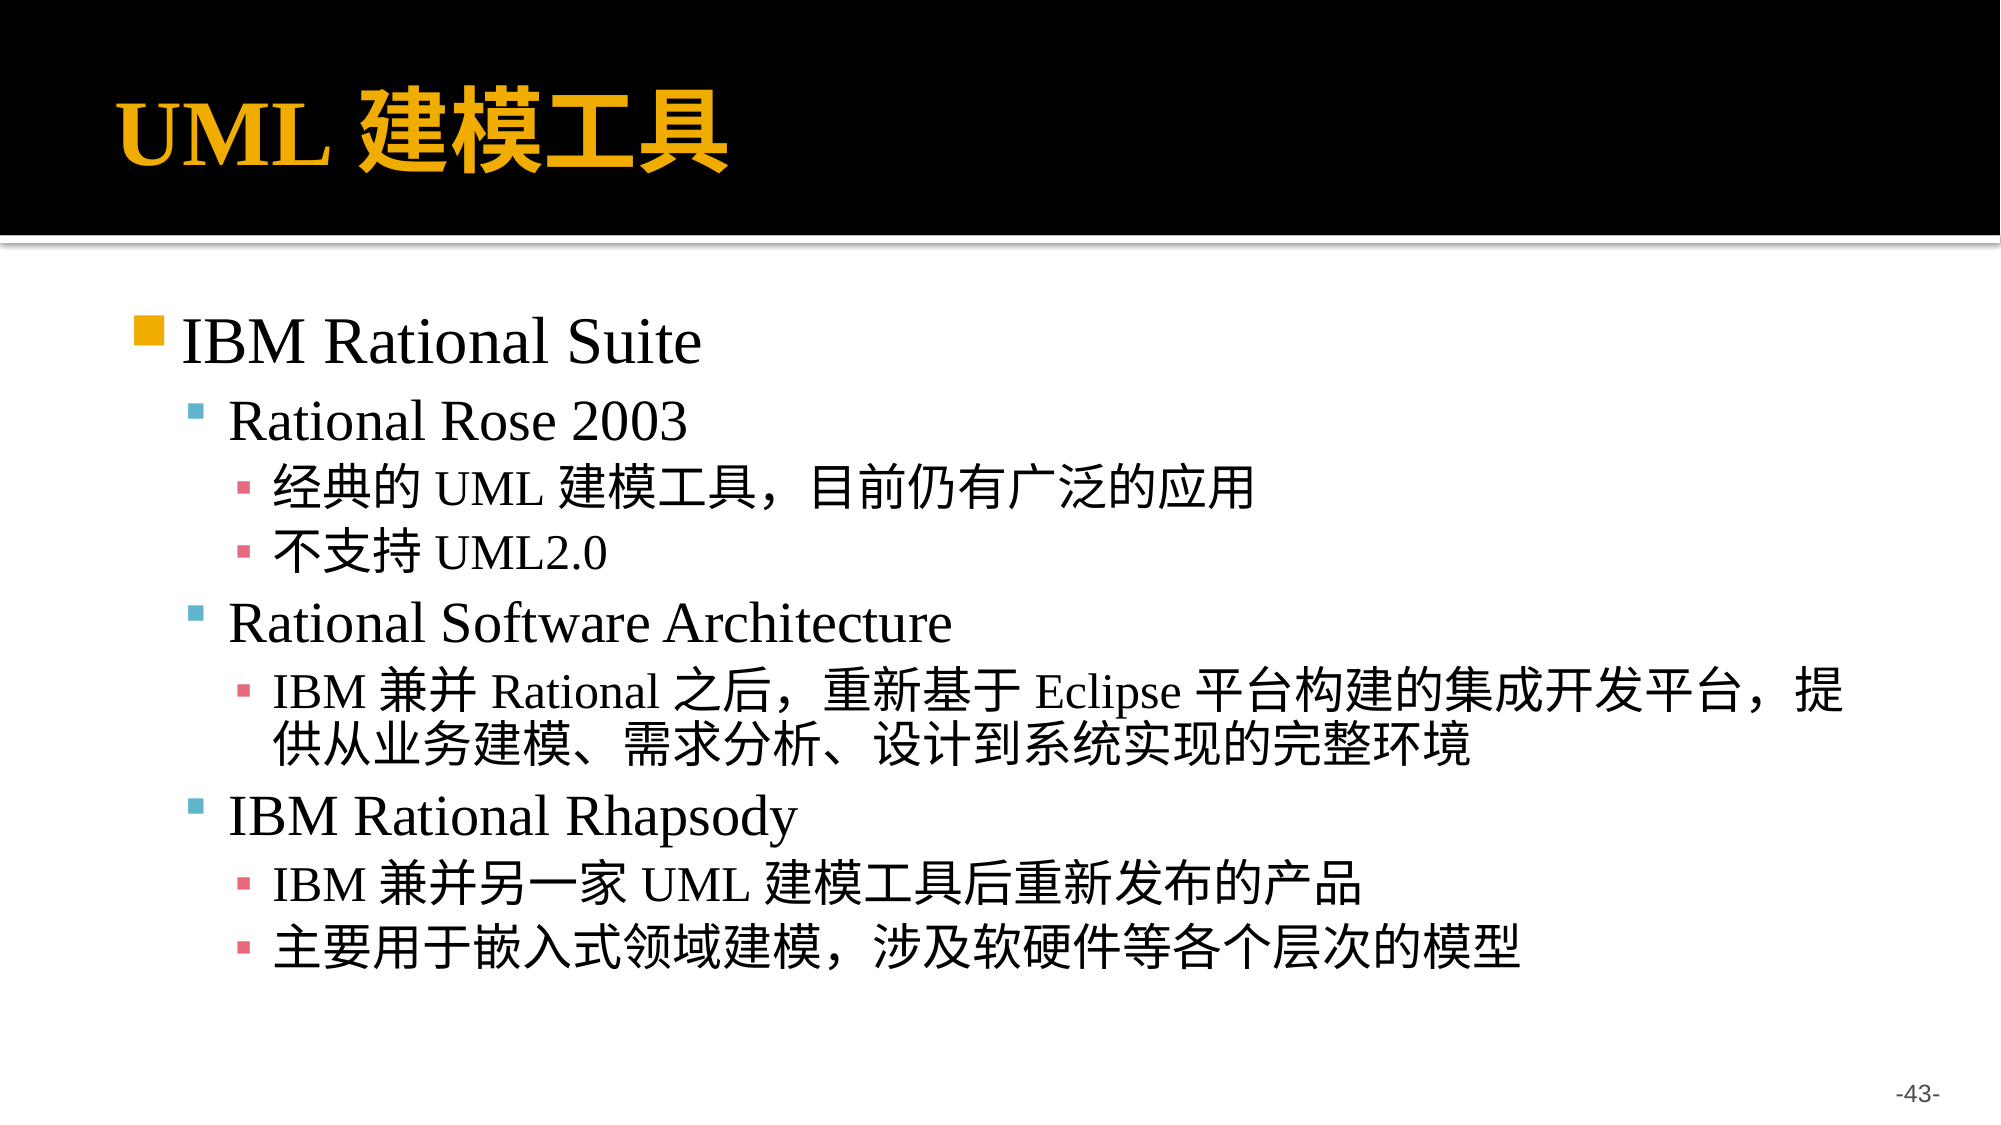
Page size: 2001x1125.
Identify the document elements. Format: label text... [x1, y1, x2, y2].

slide_number -43- [1794, 1062, 1955, 1108]
list IBM Rational Suite Rational Rose 2003 经典的UML建模工具，目前仍有广泛的应用 不支持UML2.0 Rational Software Architecture IBM兼并Rational之后，重新基于Eclipse平台构建的集成开发平台，提供从业务建模、需求分析、设计到系统实现的完整环境 IBM Rational Rhapsody IBM兼并另一家UML建模工具后重新发布的产品 主要用于嵌入式领域建模，涉及软硬件等各个层次的模型 [99, 291, 1900, 1050]
title UML建模工具 [99, 25, 1900, 231]
